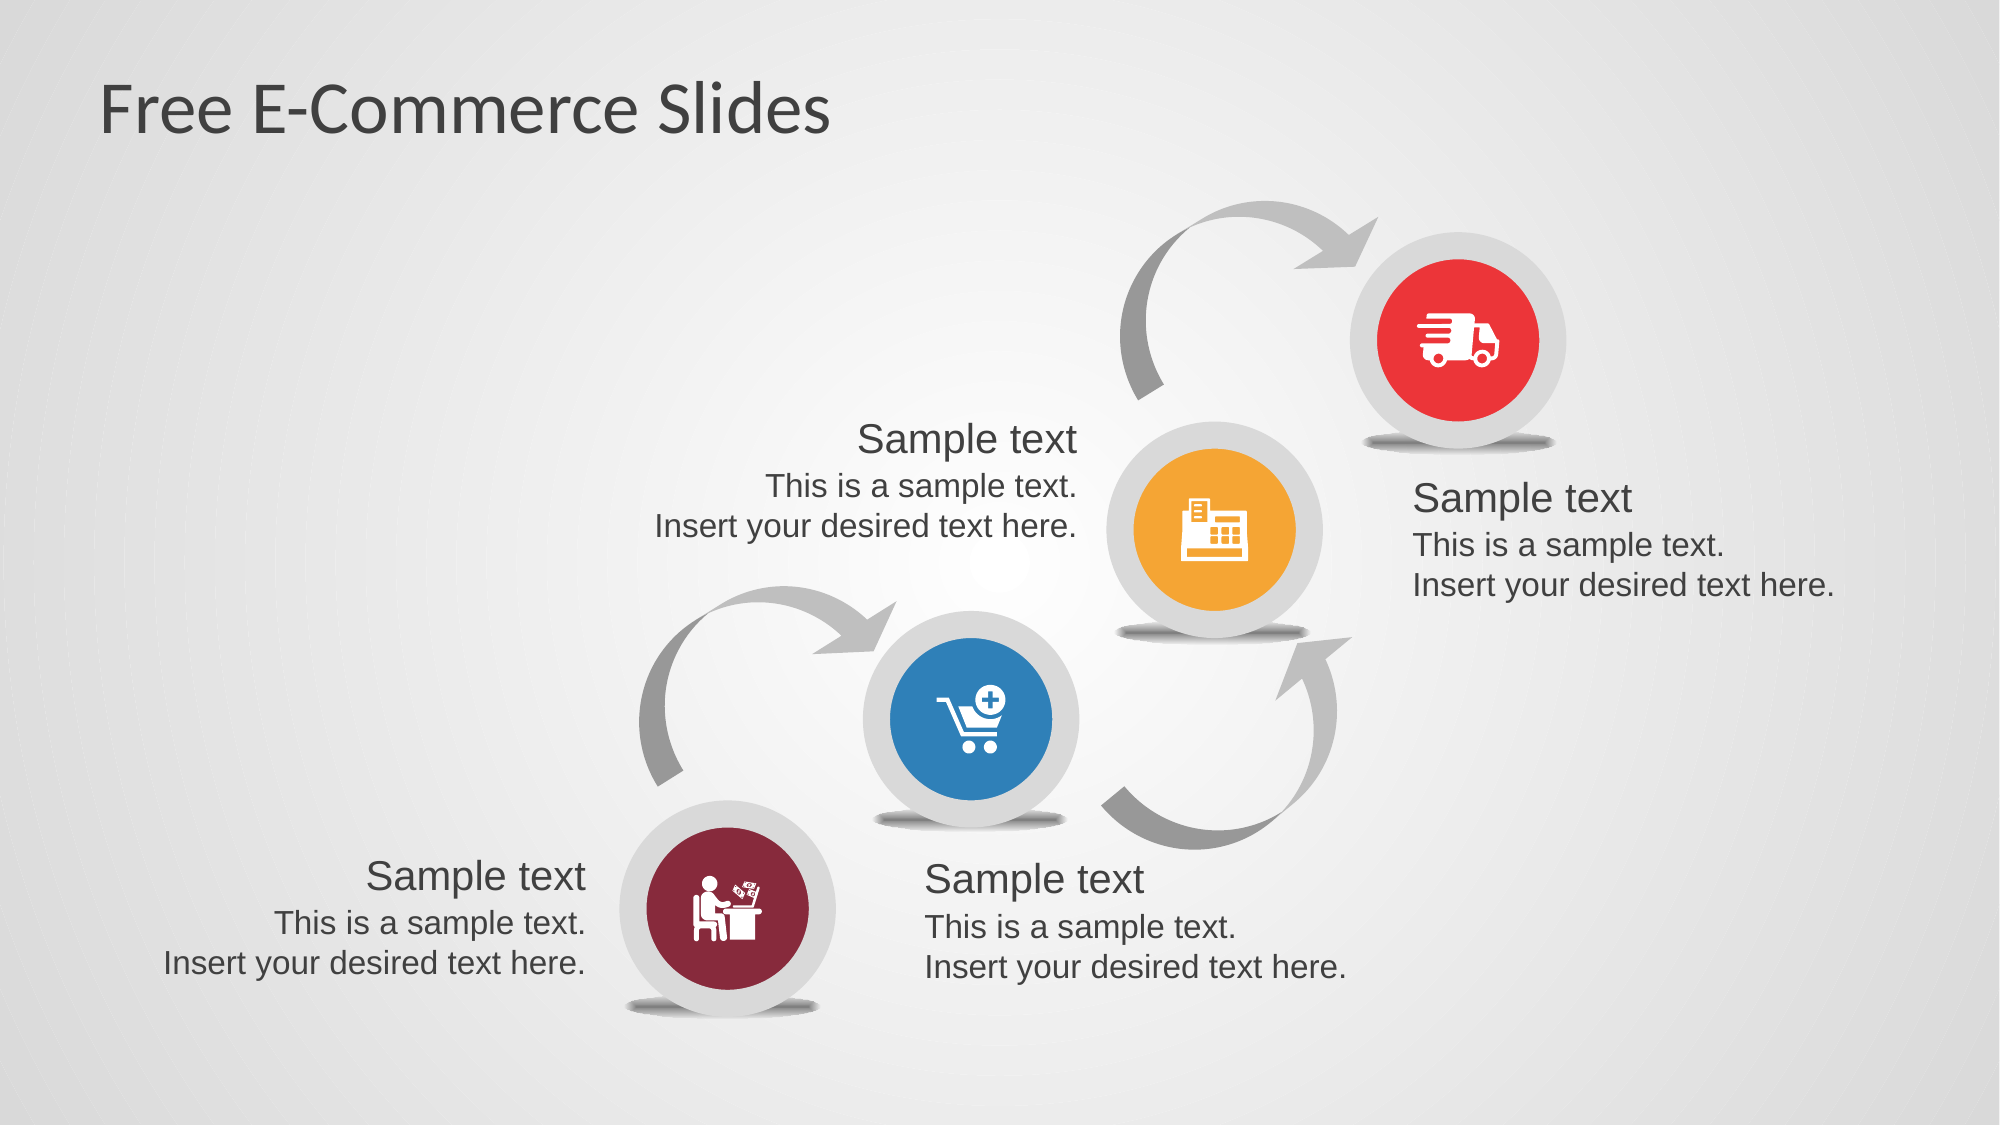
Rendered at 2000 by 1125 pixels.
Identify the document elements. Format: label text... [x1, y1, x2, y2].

text_box [1416, 313, 1500, 368]
text_box [1360, 430, 1557, 455]
title Free E-Commerce Slides [99, 45, 1900, 162]
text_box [638, 404, 1094, 551]
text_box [693, 875, 763, 942]
text_box [630, 811, 825, 1006]
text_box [936, 684, 1006, 754]
text_box [1113, 620, 1311, 645]
text_box [1361, 243, 1555, 438]
text_box [623, 994, 821, 1019]
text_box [1397, 462, 1852, 609]
text_box [1117, 198, 1381, 403]
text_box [1180, 498, 1249, 562]
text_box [909, 844, 1364, 991]
text_box [1098, 635, 1355, 843]
text_box [871, 807, 1068, 832]
text_box [1117, 433, 1312, 627]
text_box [147, 840, 603, 988]
text_box [637, 584, 899, 789]
text_box [874, 622, 1068, 816]
